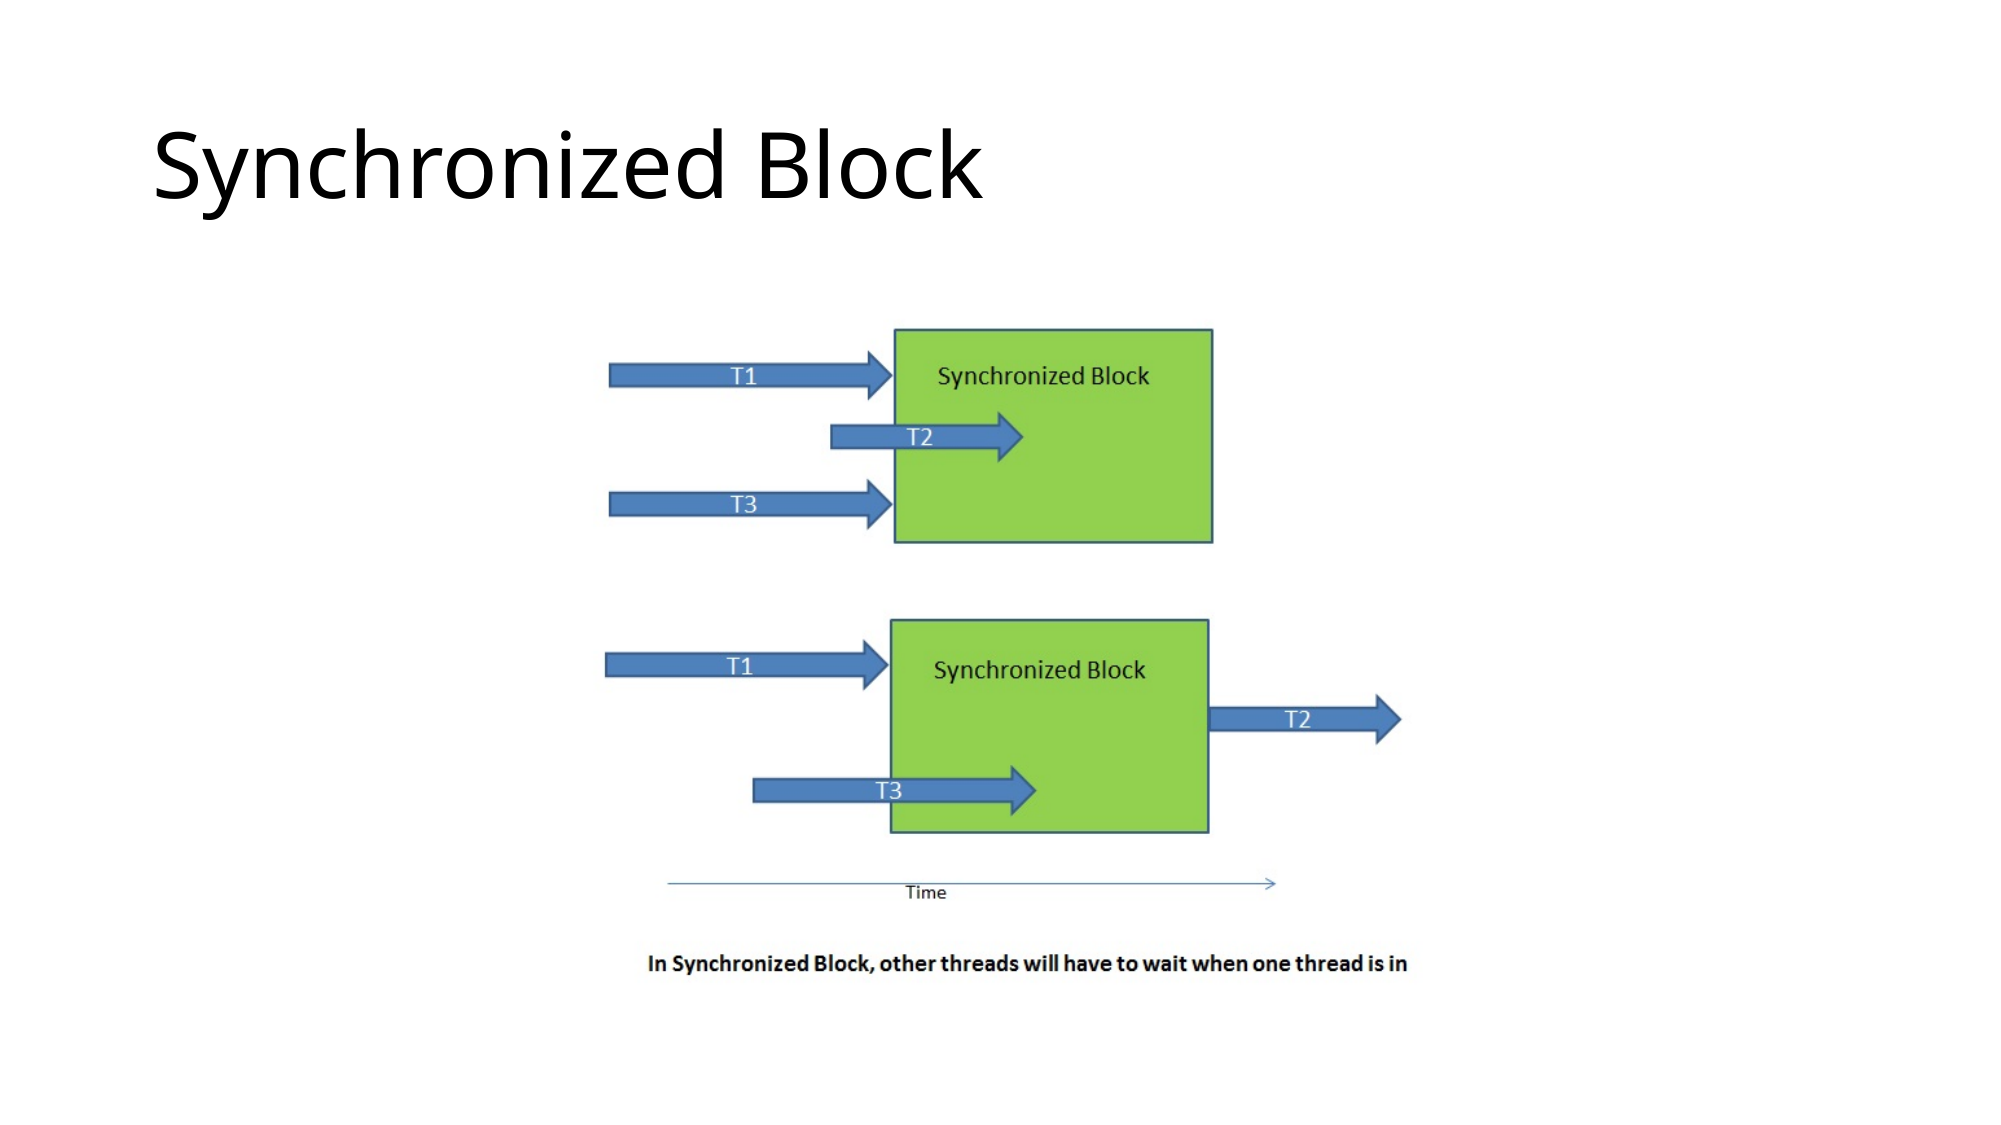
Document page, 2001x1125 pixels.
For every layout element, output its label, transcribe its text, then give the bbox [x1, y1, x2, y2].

picture [552, 299, 1448, 1014]
title Synchronized Block [137, 59, 1863, 278]
